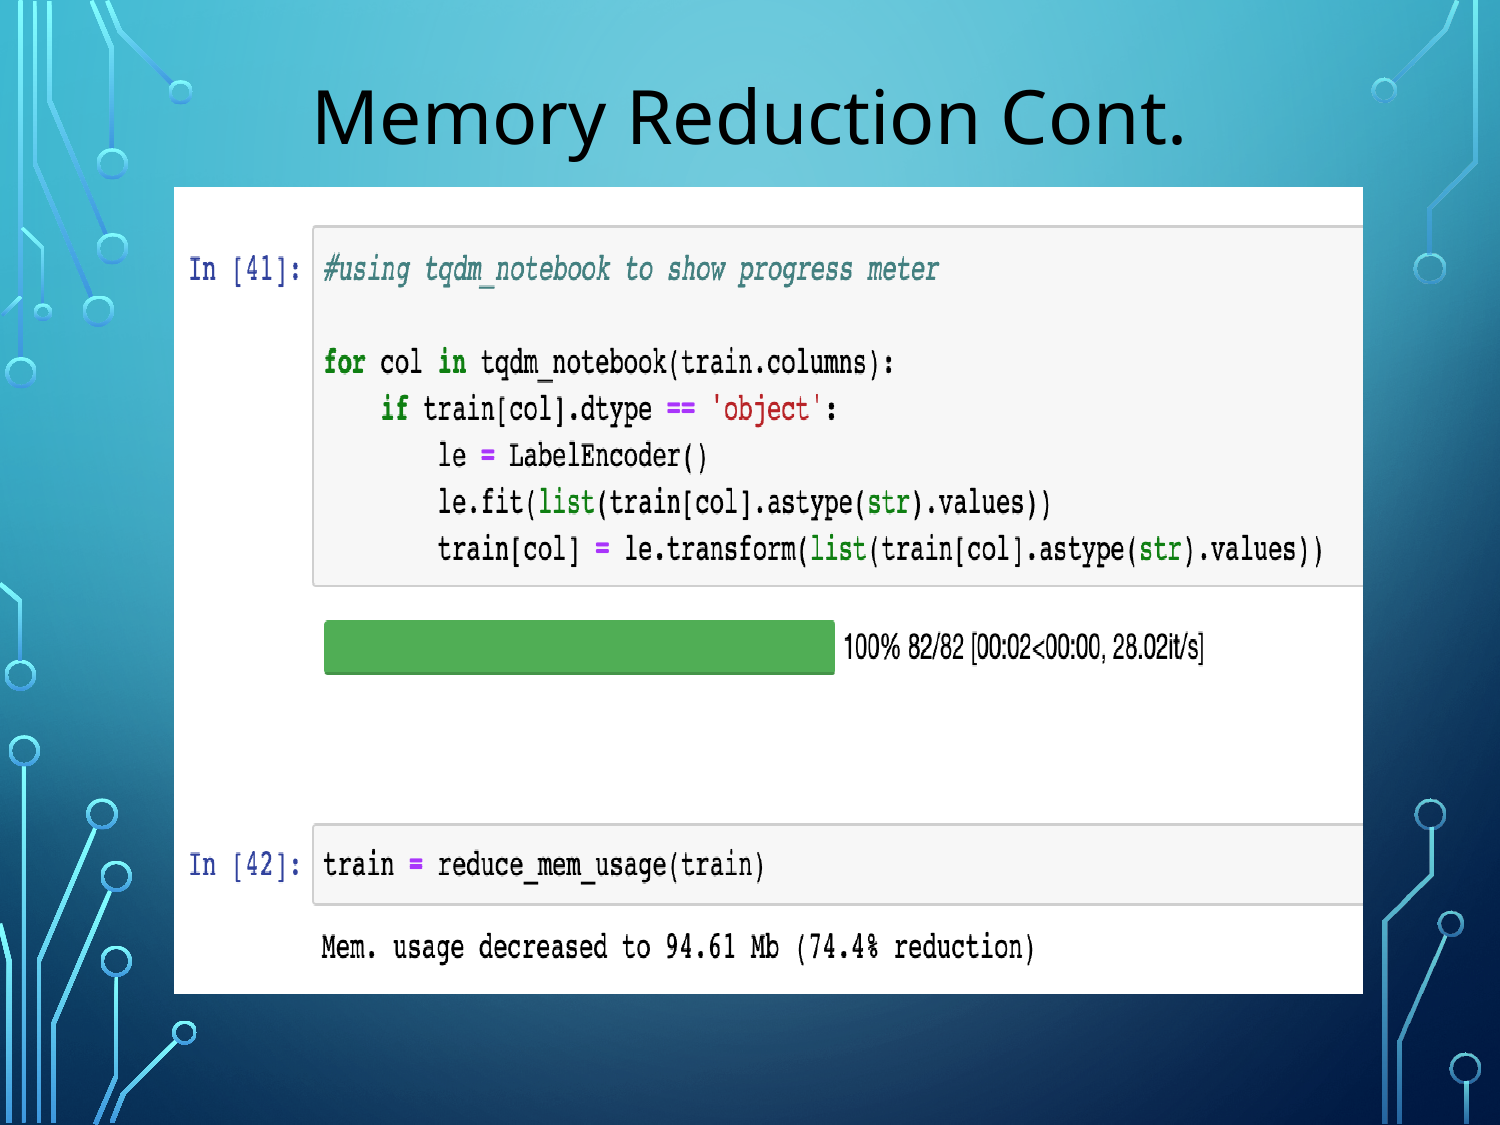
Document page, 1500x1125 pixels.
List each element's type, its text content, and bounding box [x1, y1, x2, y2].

picture [174, 187, 1363, 994]
text_box Memory Reduction Cont. [256, 62, 1244, 168]
